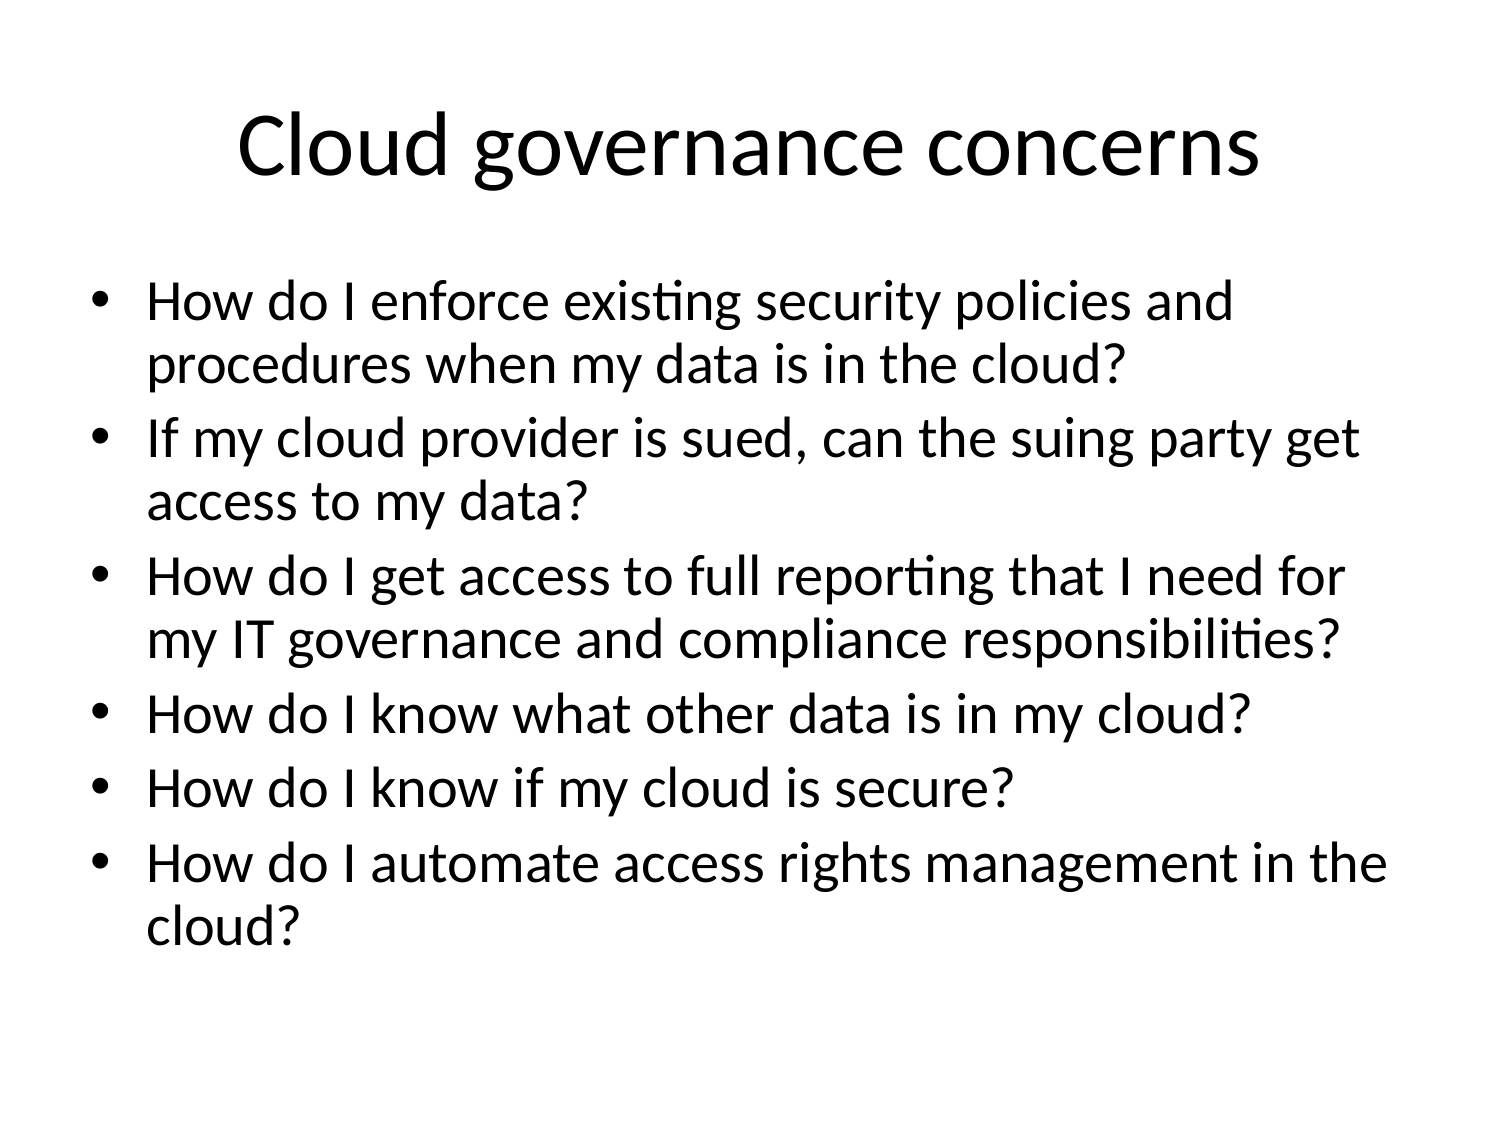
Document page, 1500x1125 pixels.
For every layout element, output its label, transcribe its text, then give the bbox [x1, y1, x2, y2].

list How do I enforce existing security policies and procedures when my data is in the cloud? If my cloud provider is sued, can the suing party get access to my data? How do I get access to full reporting that I need for my IT governance and compliance responsibilities? How do I know what other data is in my cloud? How do I know if my cloud is secure? How do I automate access rights management in the cloud? [75, 262, 1425, 1005]
title Cloud governance concerns [75, 45, 1425, 233]
